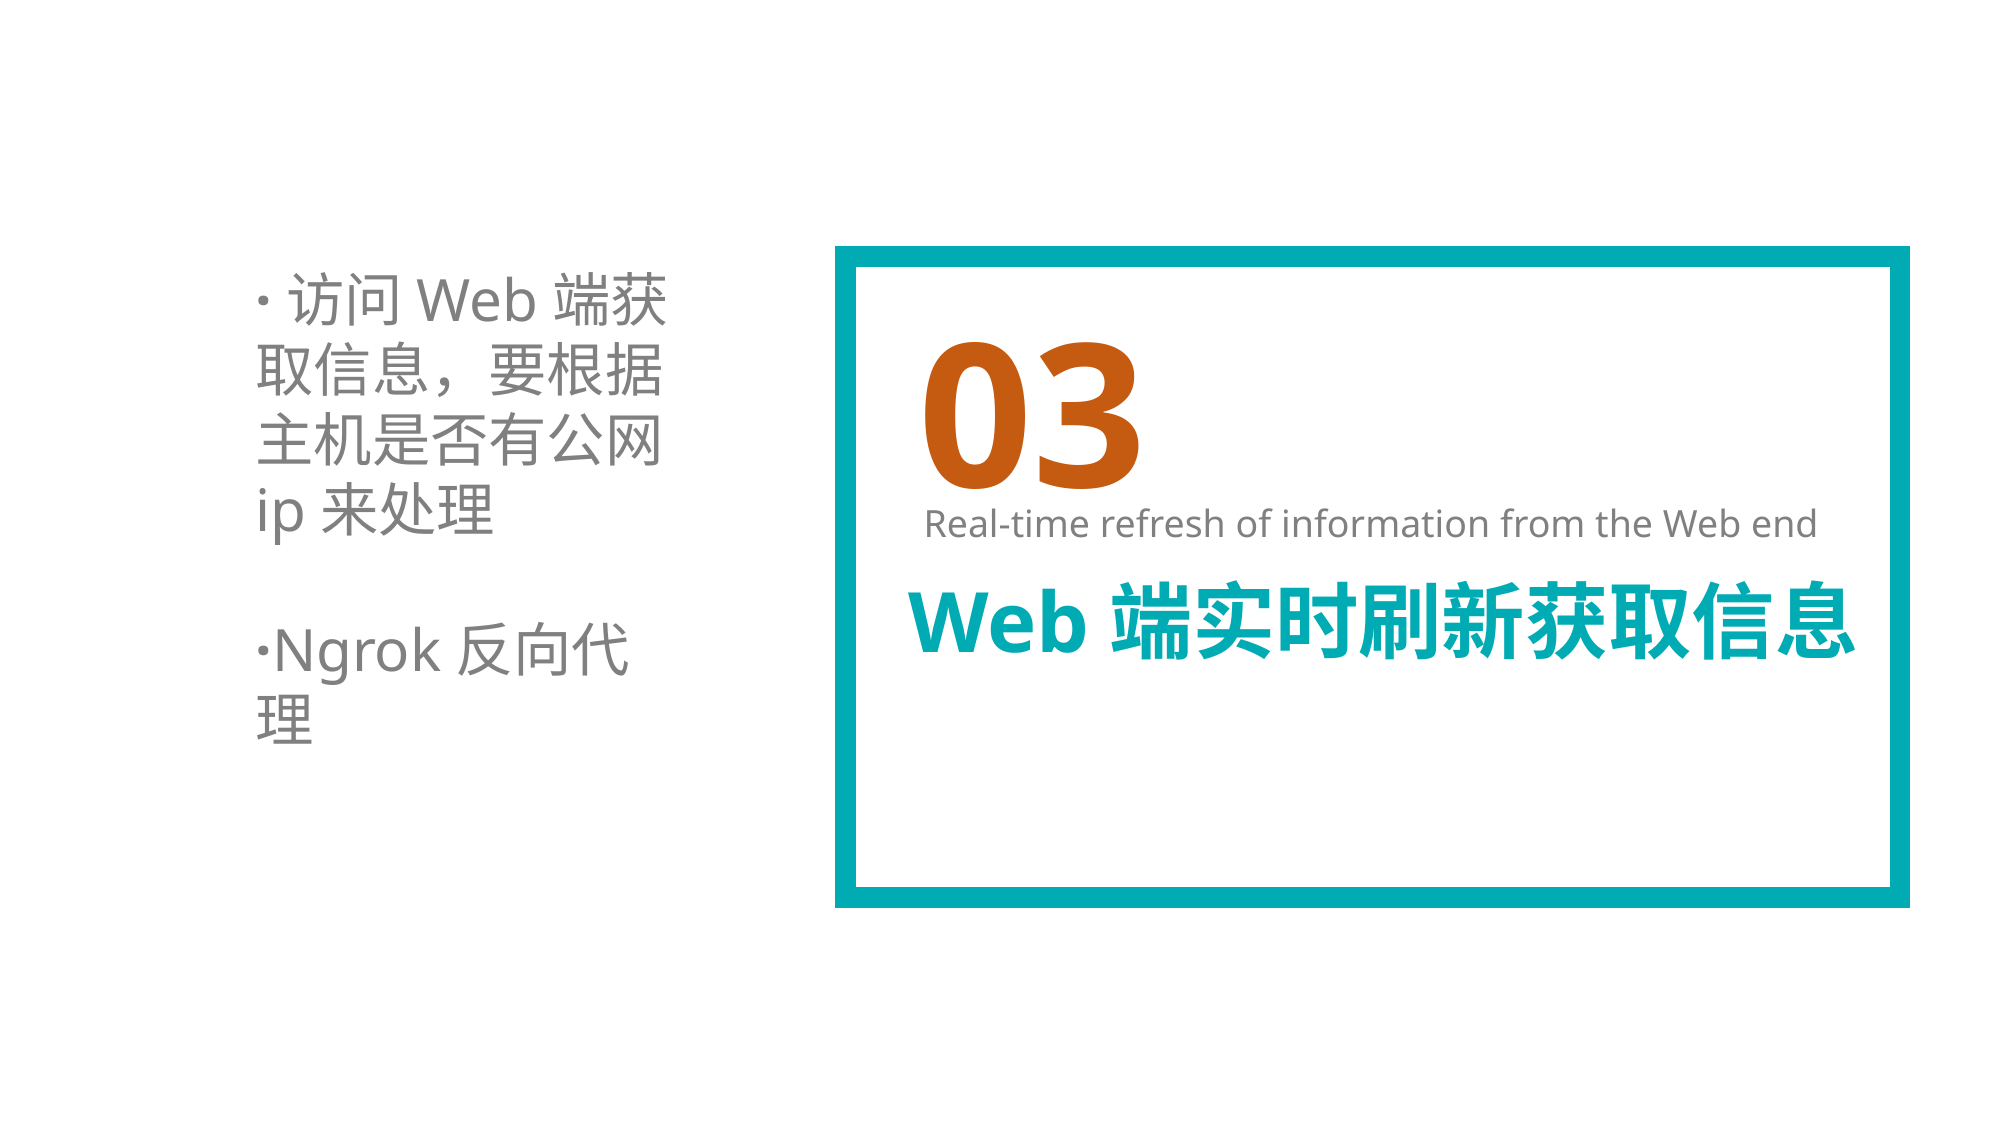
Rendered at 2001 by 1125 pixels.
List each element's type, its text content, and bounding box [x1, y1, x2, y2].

text_box [845, 255, 1901, 899]
text_box ·访问Web端获取信息，要根据主机是否有公网ip来处理 ·Ngrok反向代理 [240, 256, 700, 761]
